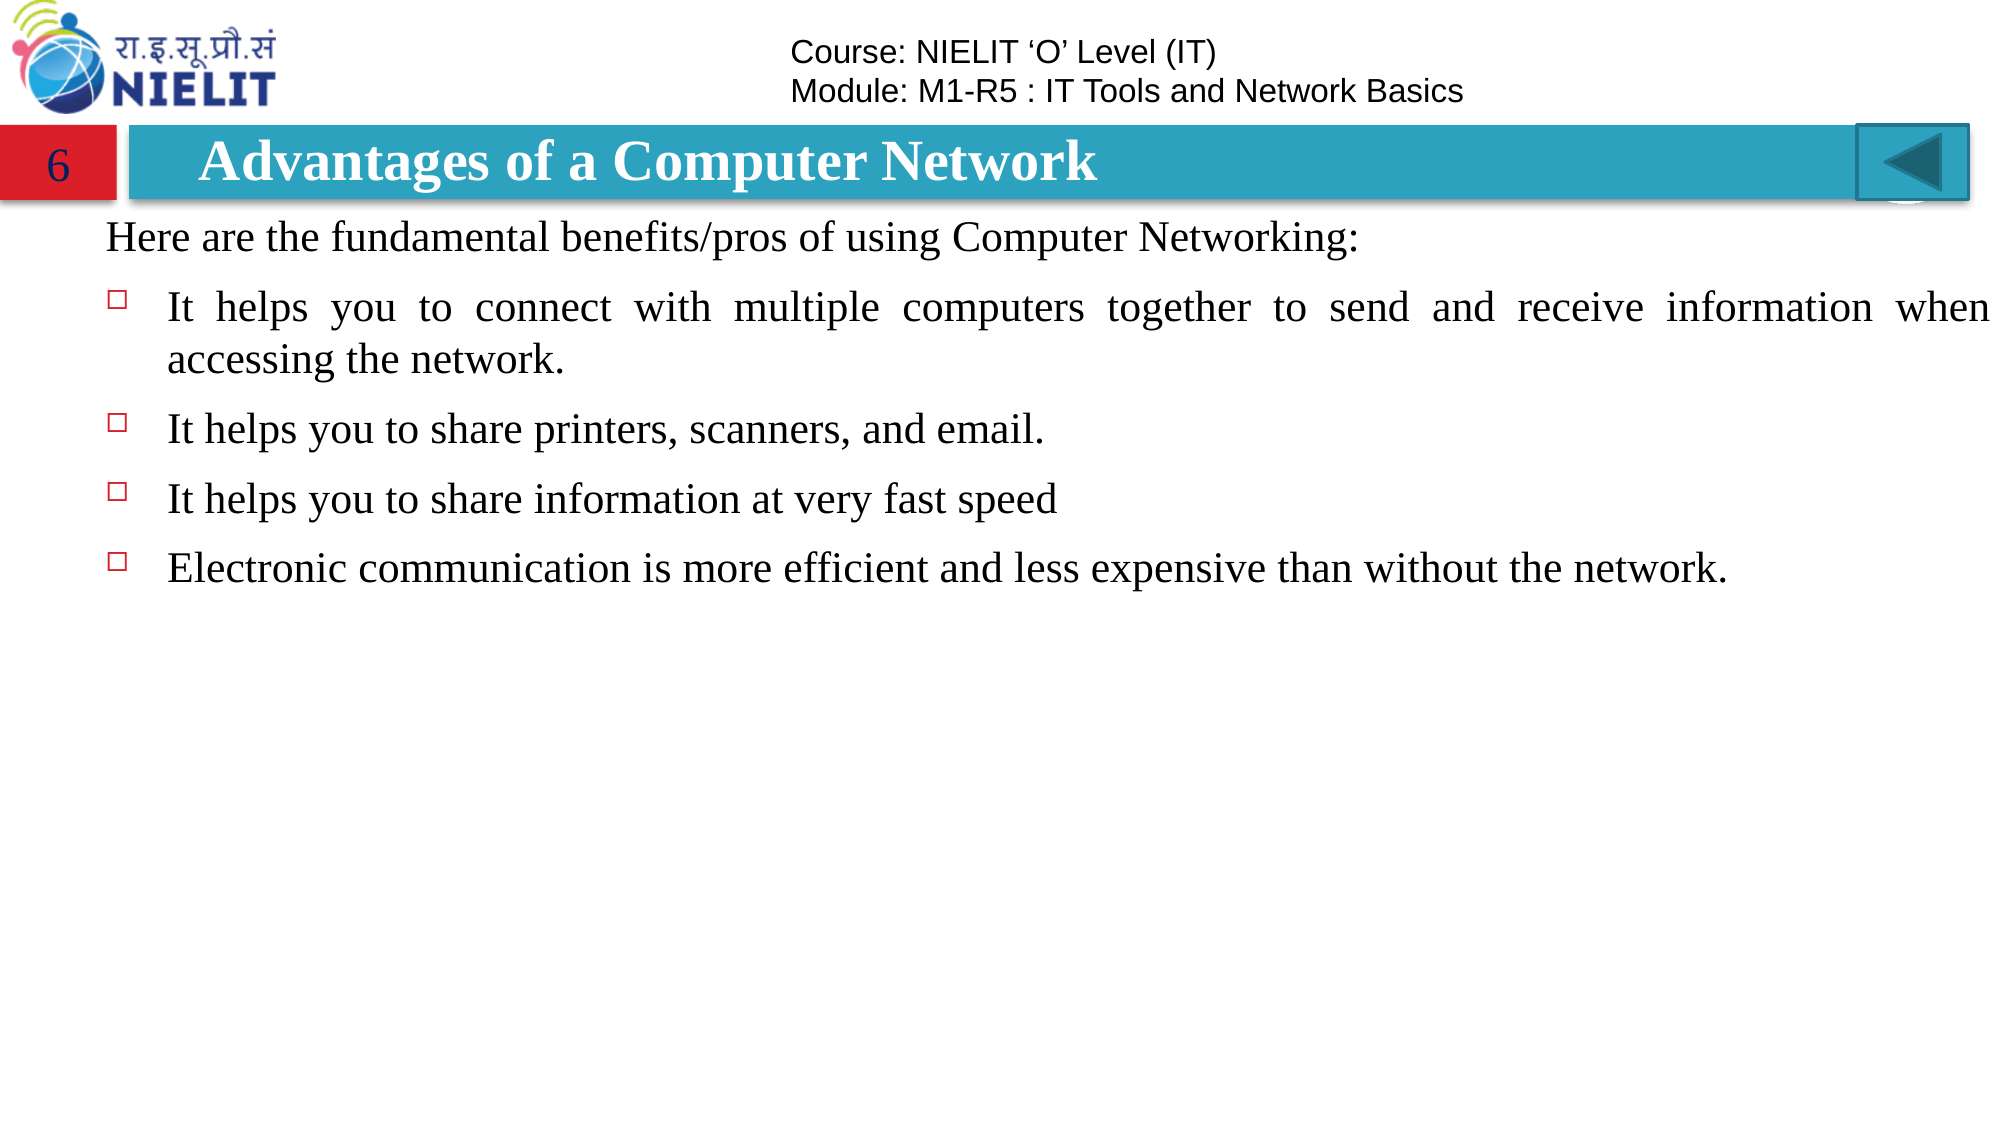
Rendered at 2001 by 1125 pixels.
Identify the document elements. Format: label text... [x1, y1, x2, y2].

slide_number 6 [0, 125, 117, 200]
title Advantages of a Computer Network [181, 126, 1934, 199]
list Here are the fundamental benefits/pros of using Computer Networking: It helps you to connect with multiple computers together to send and receive information when accessing the network. It helps you to share printers, scanners, and email. It helps you to share information at very fast speed Electronic communication is more efficient and less expensive than without the network. [87, 199, 2000, 1005]
picture [307, 10, 1891, 121]
picture [12, 0, 276, 114]
